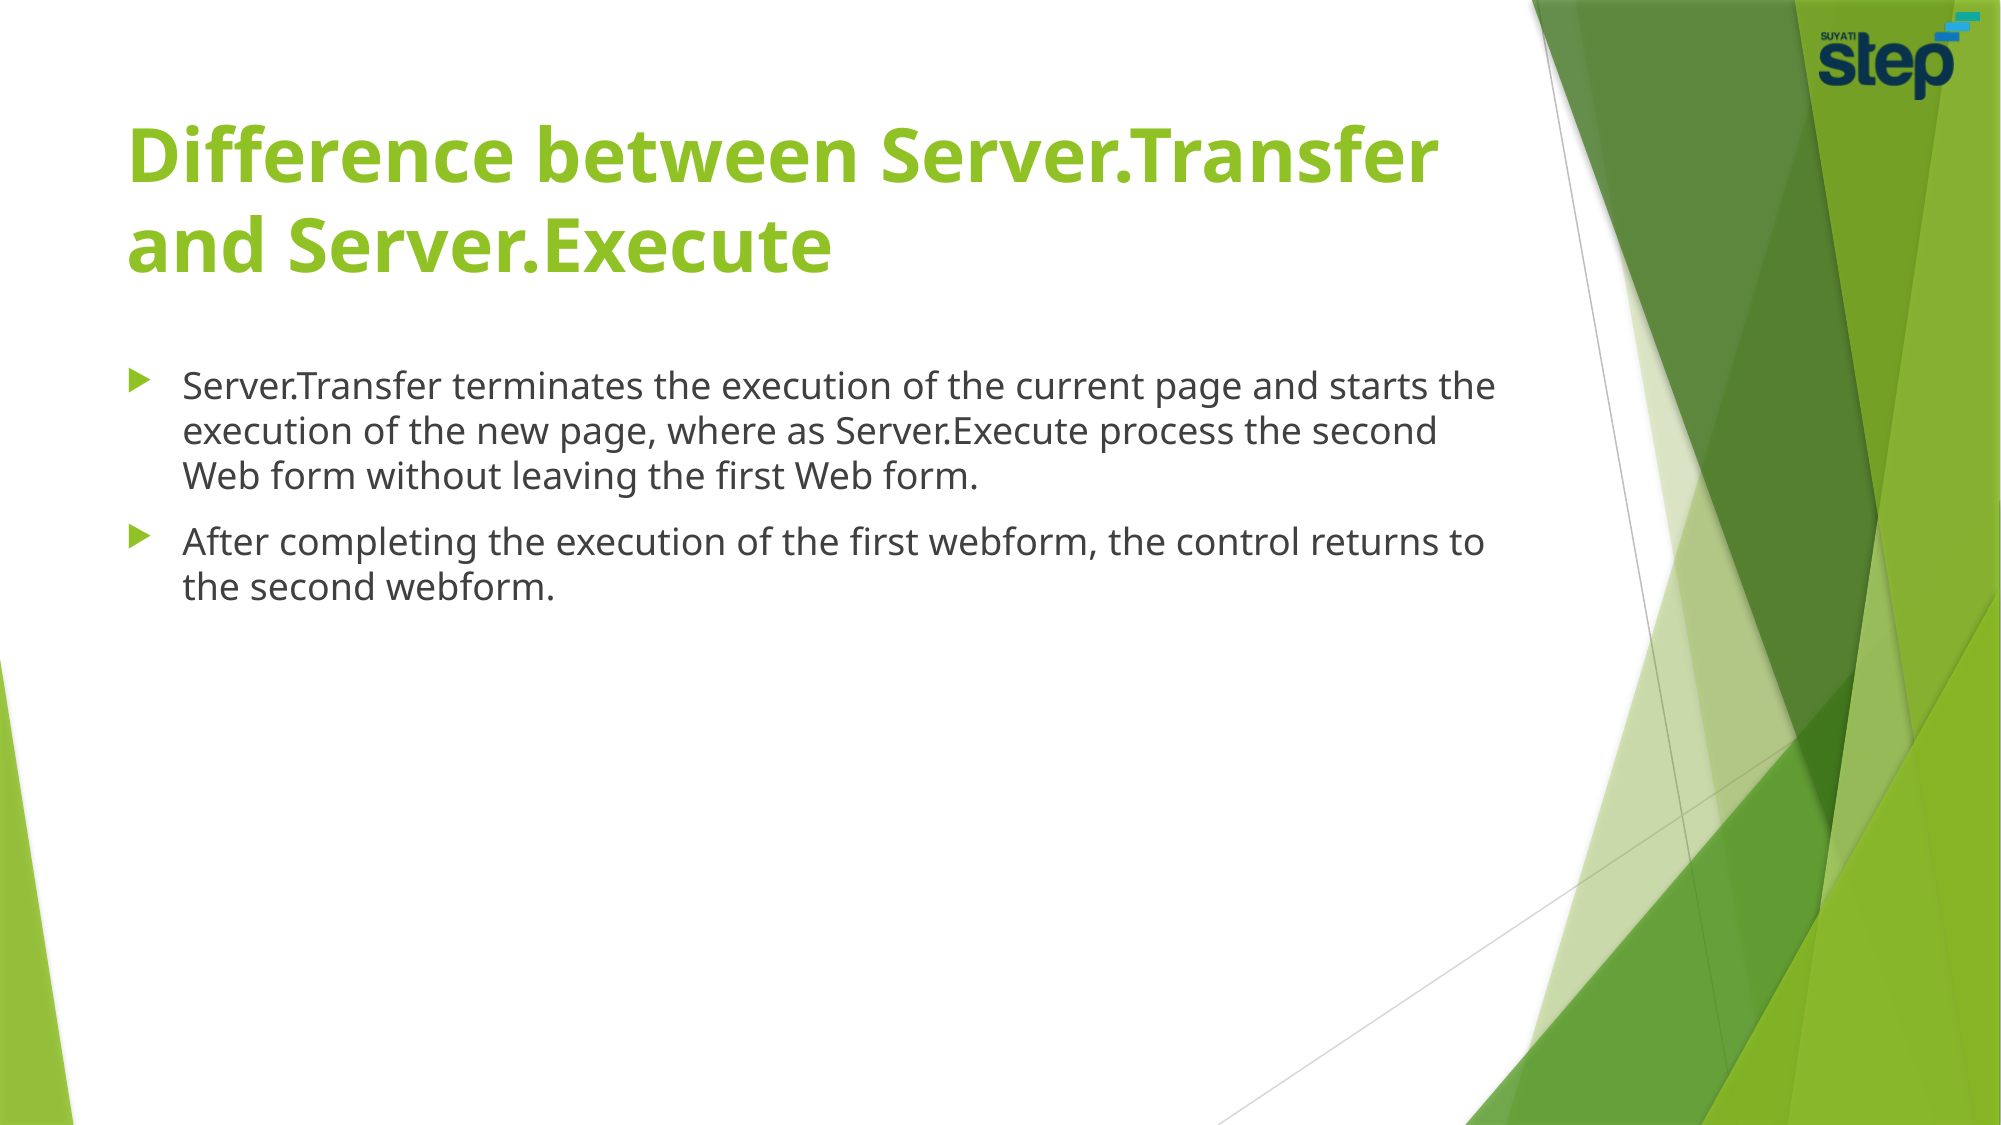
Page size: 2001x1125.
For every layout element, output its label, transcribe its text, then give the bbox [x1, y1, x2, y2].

list Server.Transfer terminates the execution of the current page and starts the execution of the new page, where as Server.Execute process the second Web form without leaving the first Web form. After completing the execution of the first webform, the control returns to the second webform. [111, 354, 1522, 992]
title Difference between Server.Transfer and Server.Execute [111, 99, 1522, 317]
picture [1819, 12, 1981, 101]
